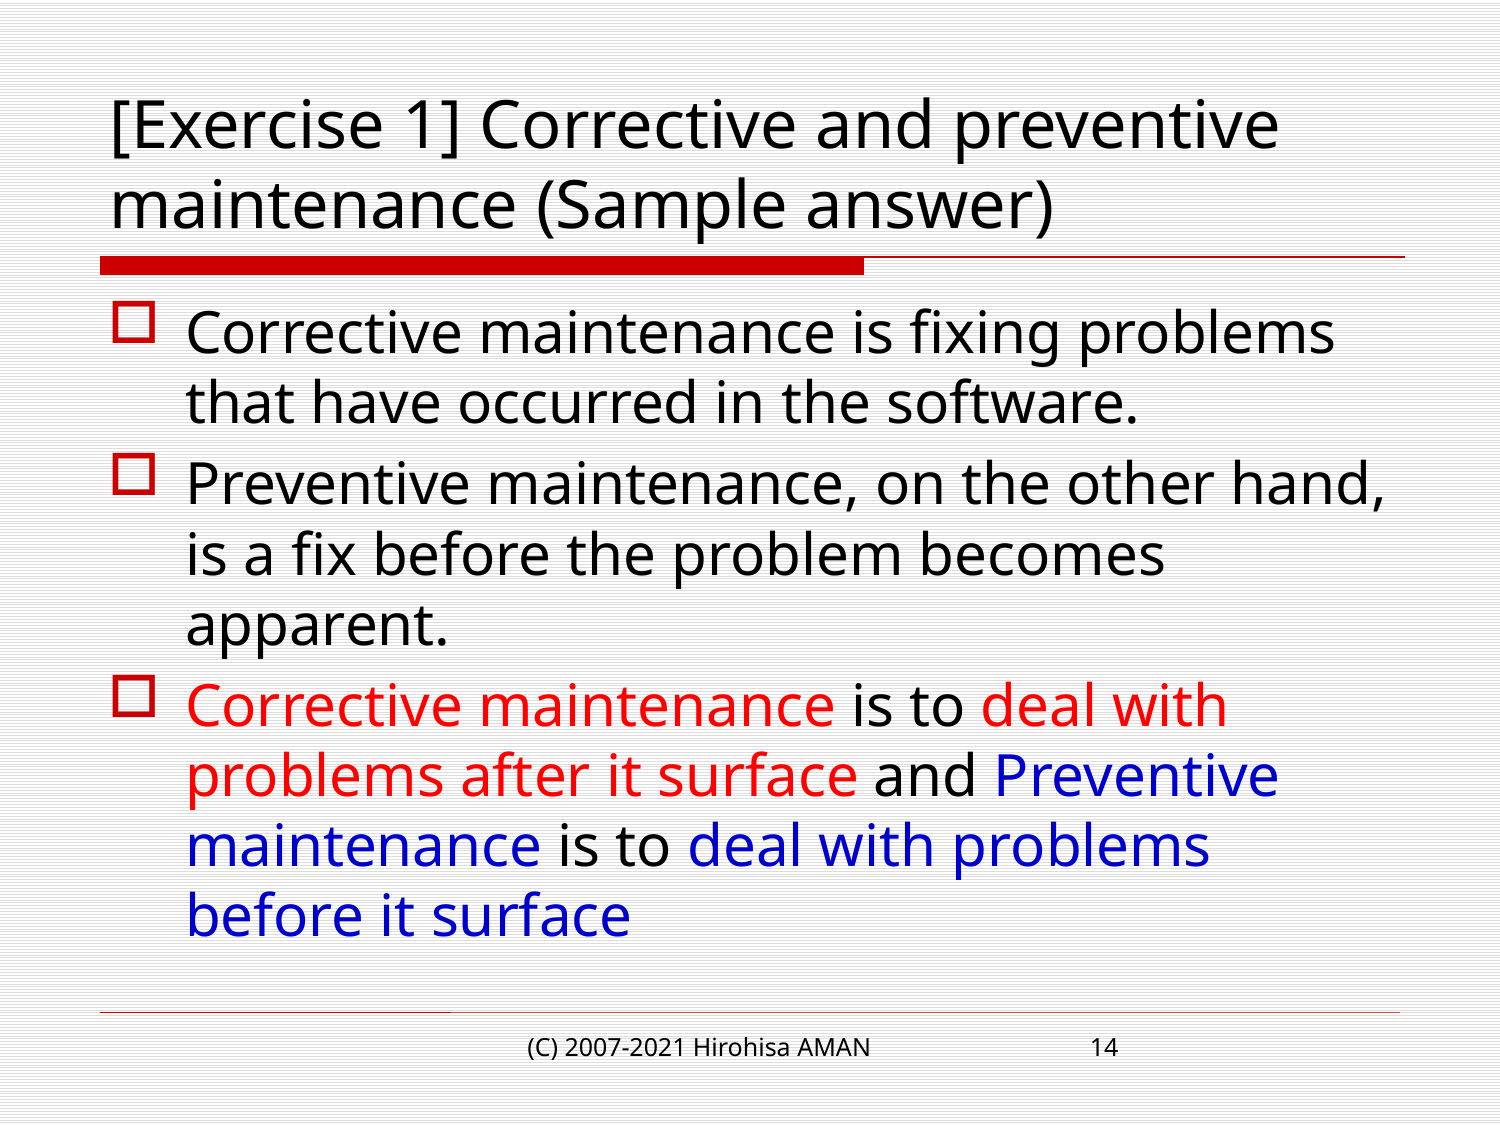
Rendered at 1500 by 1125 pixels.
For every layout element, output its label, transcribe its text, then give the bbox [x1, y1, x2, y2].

slide_number 14 [1074, 1024, 1401, 1103]
title [Exercise 1] Corrective and preventive maintenance (Sample answer) [93, 49, 1407, 250]
footer (C) 2007-2021 Hirohisa AMAN [512, 1024, 988, 1103]
list Corrective maintenance is fixing problems that have occurred in the software. Preventive maintenance, on the other hand, is a fix before the problem becomes apparent. Corrective maintenance is to deal with problems after it surface and Preventive maintenance is to deal with problems before it surface [92, 287, 1406, 988]
